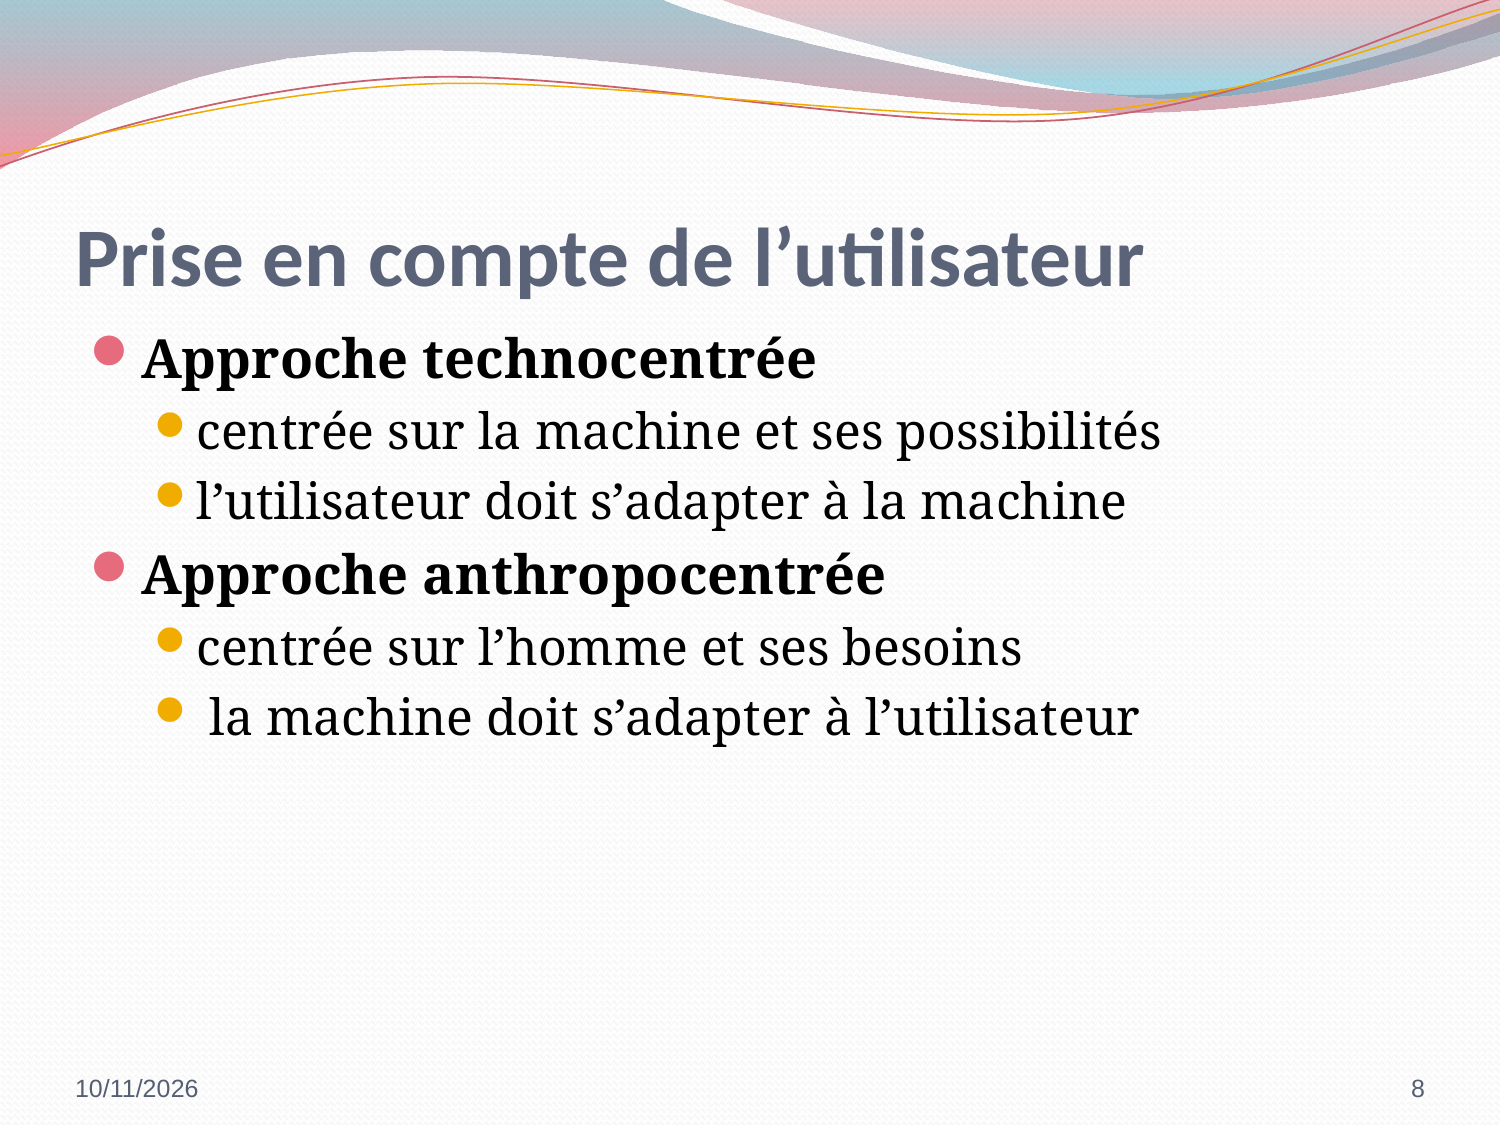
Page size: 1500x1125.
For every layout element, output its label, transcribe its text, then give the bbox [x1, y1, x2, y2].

title Prise en compte de l’utilisateur [75, 115, 1425, 303]
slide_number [75, 1042, 425, 1103]
slide_number 8 [1299, 1042, 1425, 1103]
list Approche technocentrée centrée sur la machine et ses possibilités l’utilisateur doit s’adapter à la machine Approche anthropocentrée centrée sur l’homme et ses besoins la machine doit s’adapter à l’utilisateur [75, 317, 1425, 1038]
